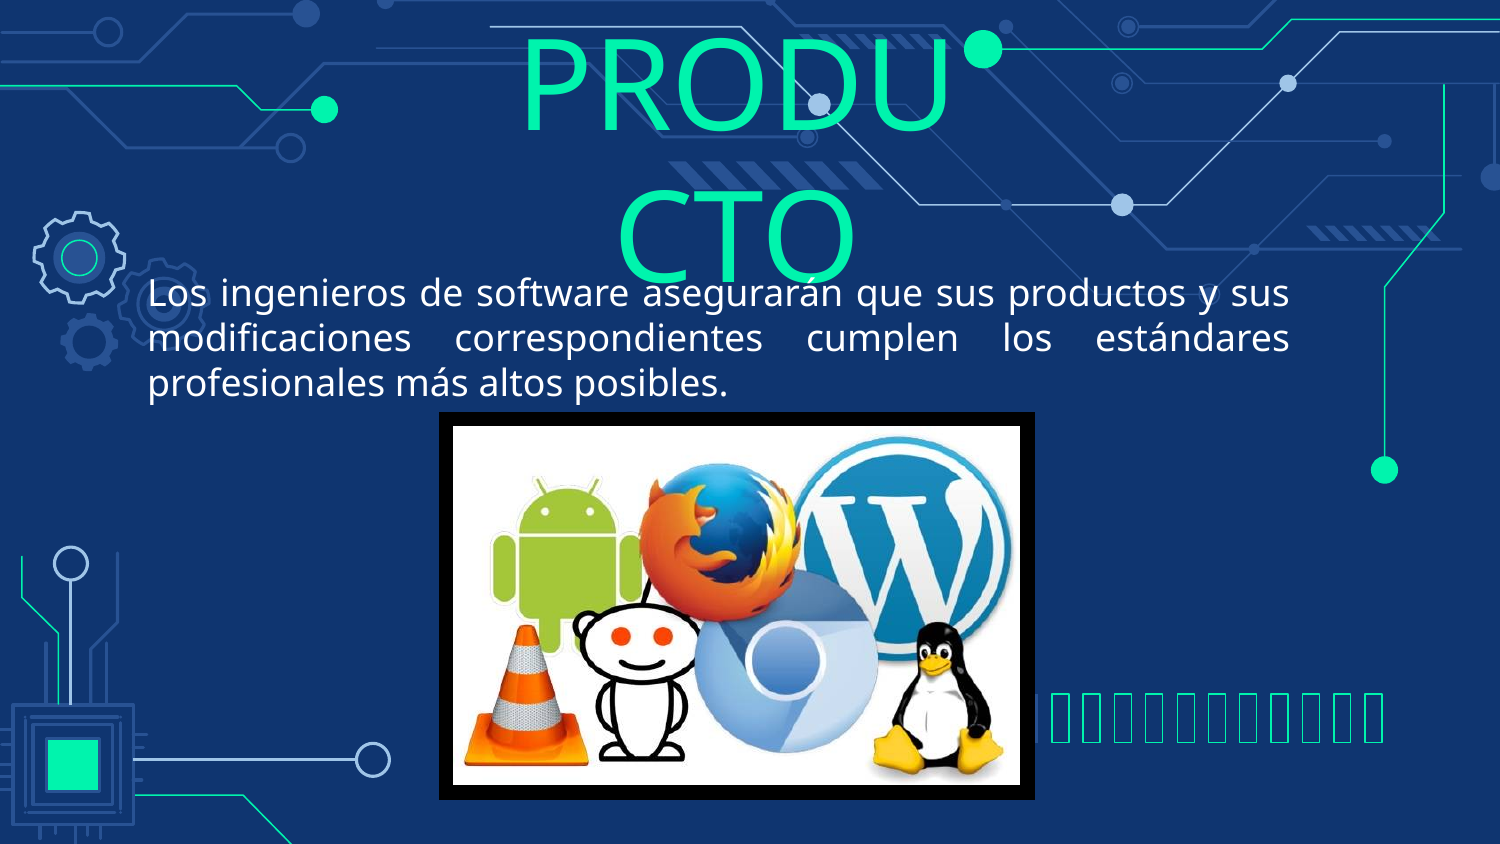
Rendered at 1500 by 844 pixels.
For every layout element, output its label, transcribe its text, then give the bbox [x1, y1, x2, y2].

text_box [0, 0, 339, 162]
picture [453, 426, 1021, 786]
subtitle Los ingenieros de software asegurarán que sus productos y sus modificaciones correspondientes cumplen los estándares profesionales más altos posibles. [147, 399, 958, 484]
title PRODUCTO [490, 77, 958, 234]
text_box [963, 19, 1500, 484]
